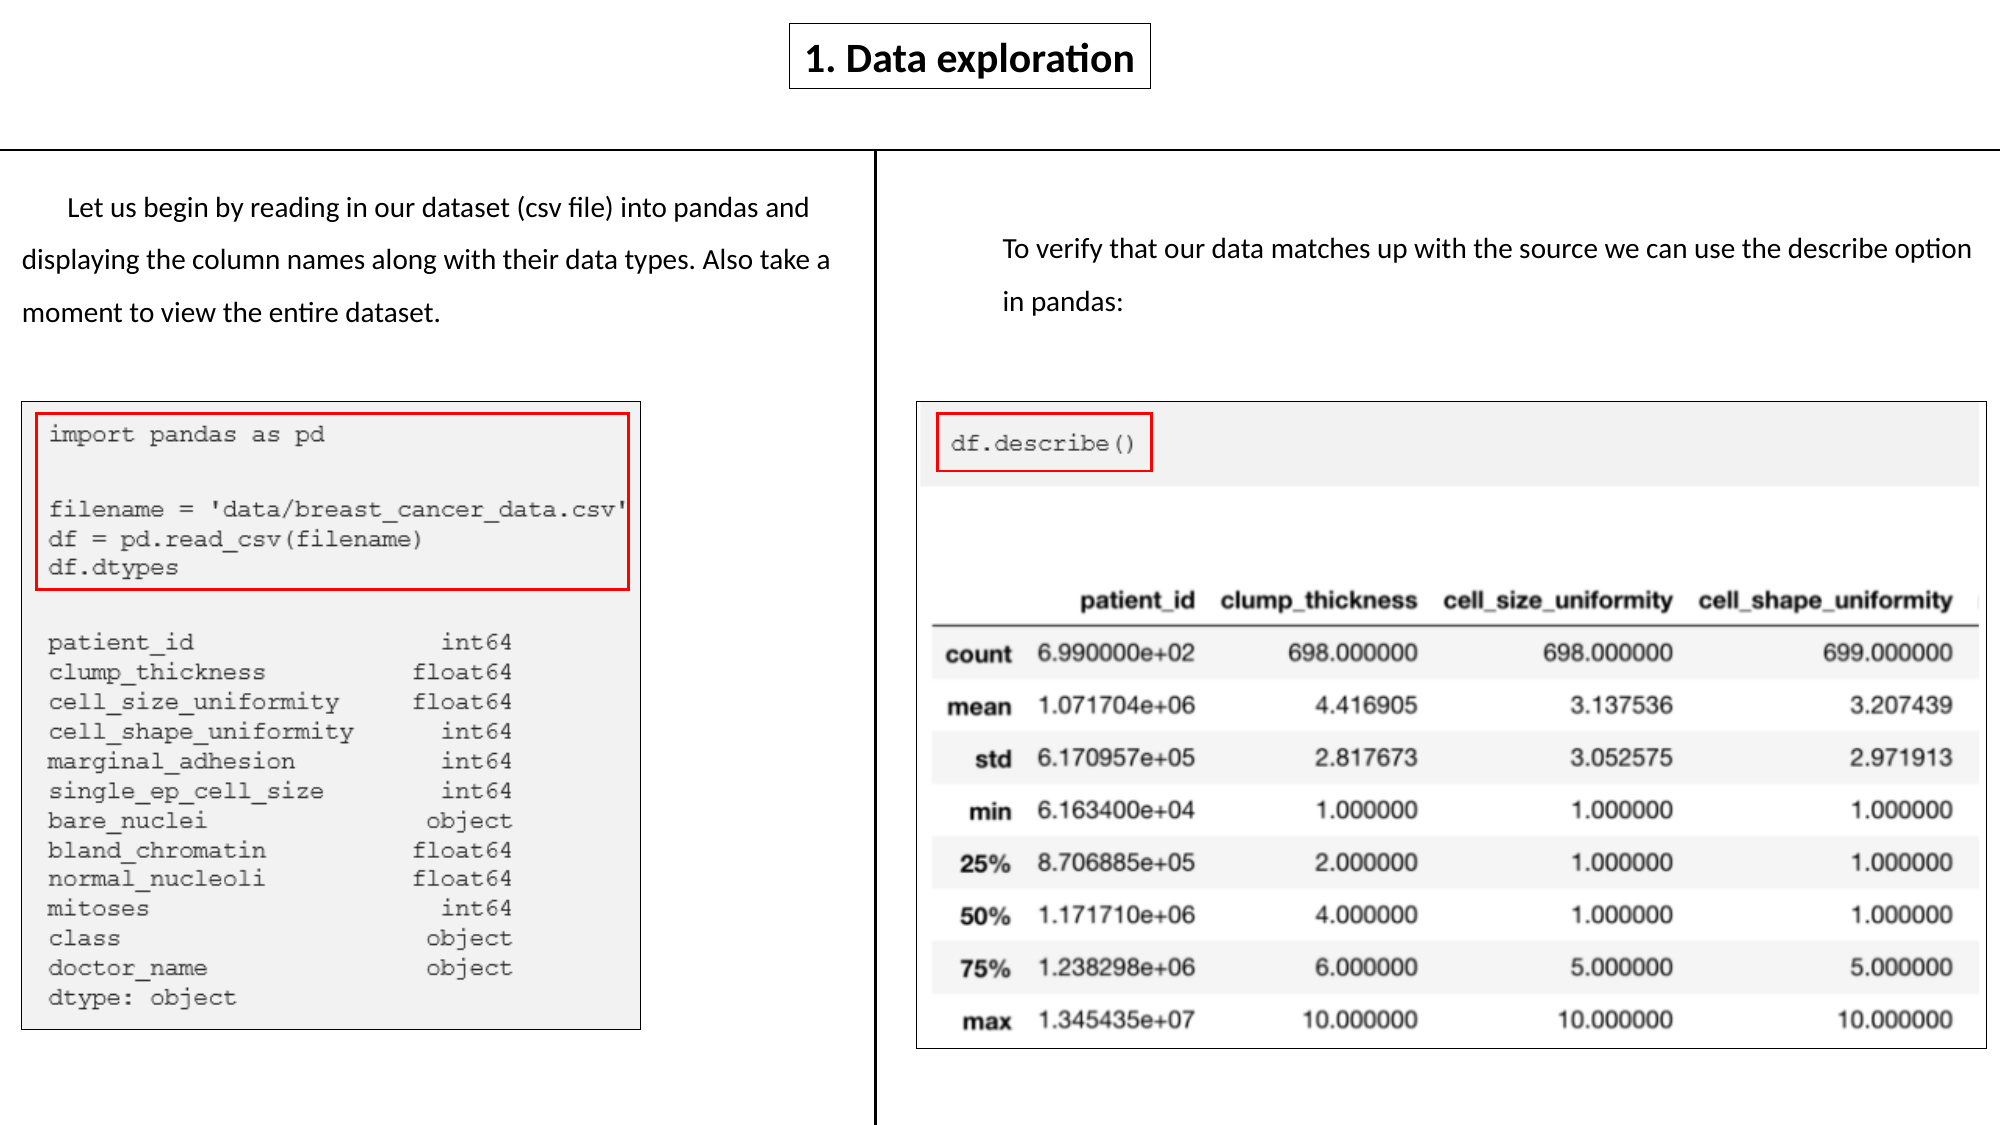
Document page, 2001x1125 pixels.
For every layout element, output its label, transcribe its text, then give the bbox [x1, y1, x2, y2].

picture [916, 401, 1987, 1049]
text_box To verify that our data matches up with the source we can use the describe option in pandas: [987, 204, 1993, 325]
text_box Let us begin by reading in our dataset (csv file) into pandas and displaying the column names along with their data types. Also take a moment to view the entire dataset. [7, 163, 856, 336]
text_box 1. Data exploration [789, 23, 1151, 89]
picture [21, 401, 641, 1030]
